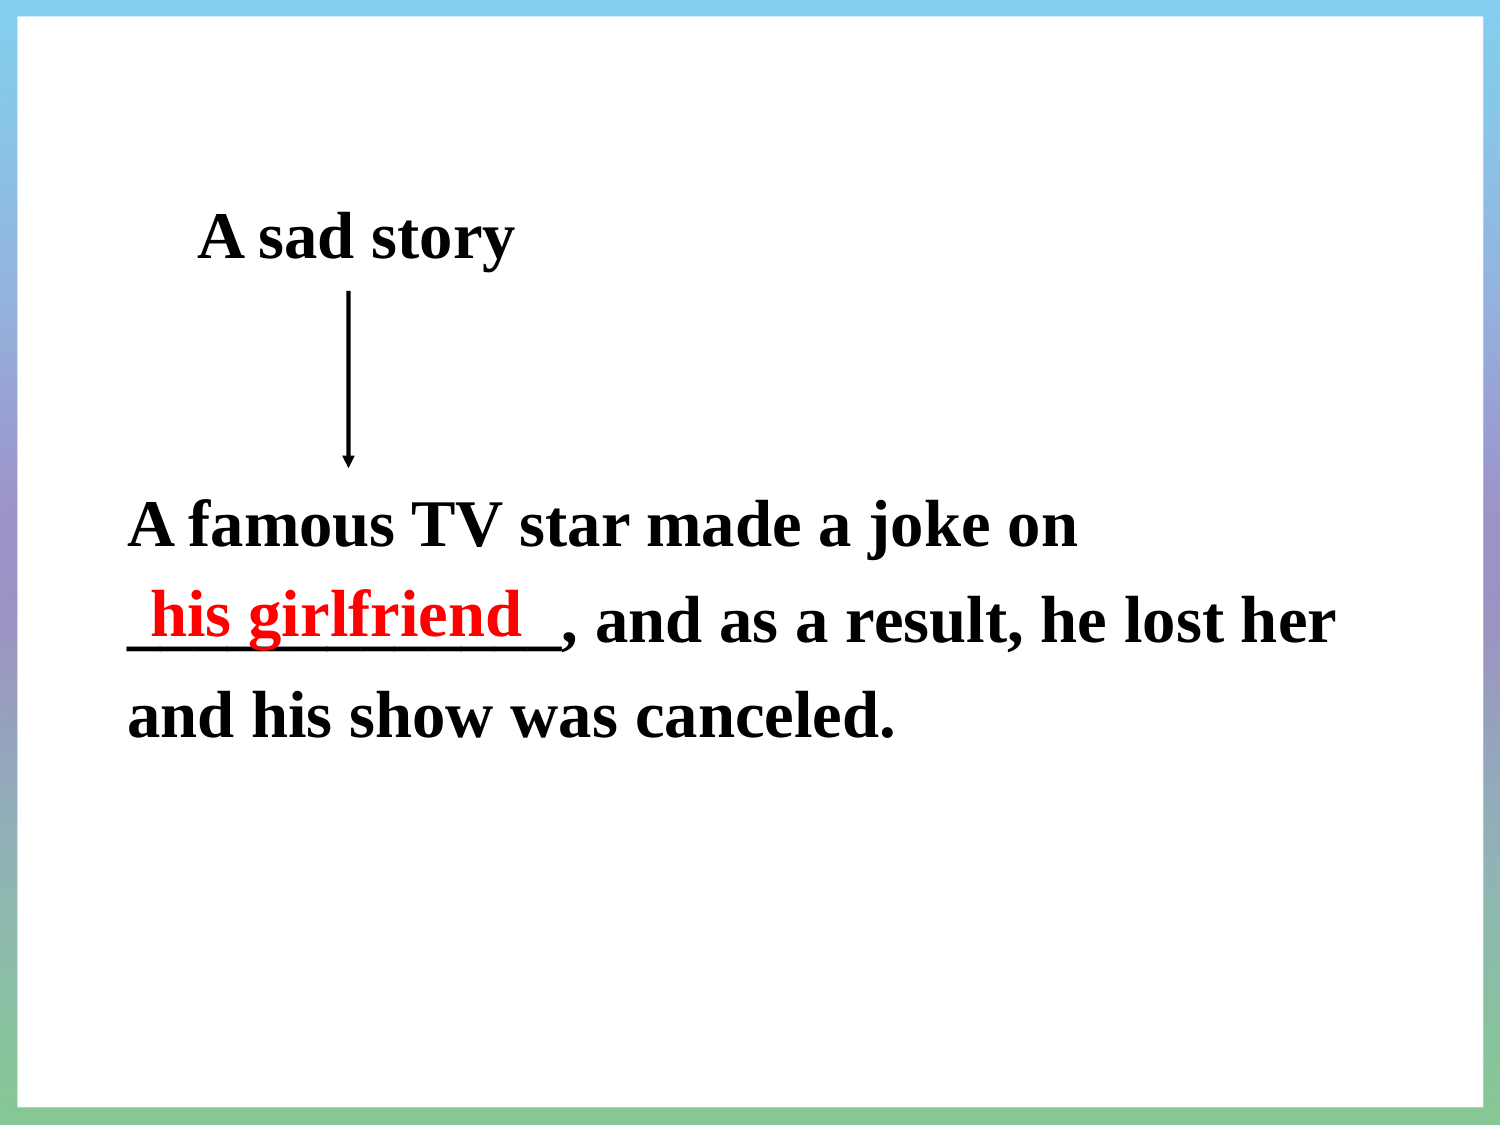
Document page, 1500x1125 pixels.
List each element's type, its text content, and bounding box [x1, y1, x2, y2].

text_box A sad story [147, 184, 567, 279]
picture [0, 0, 1500, 1125]
text_box his girlfriend [135, 562, 620, 658]
text_box A famous TV star made a joke on _____________, and as a result, he lost her and his show was canceled. [112, 456, 1424, 787]
